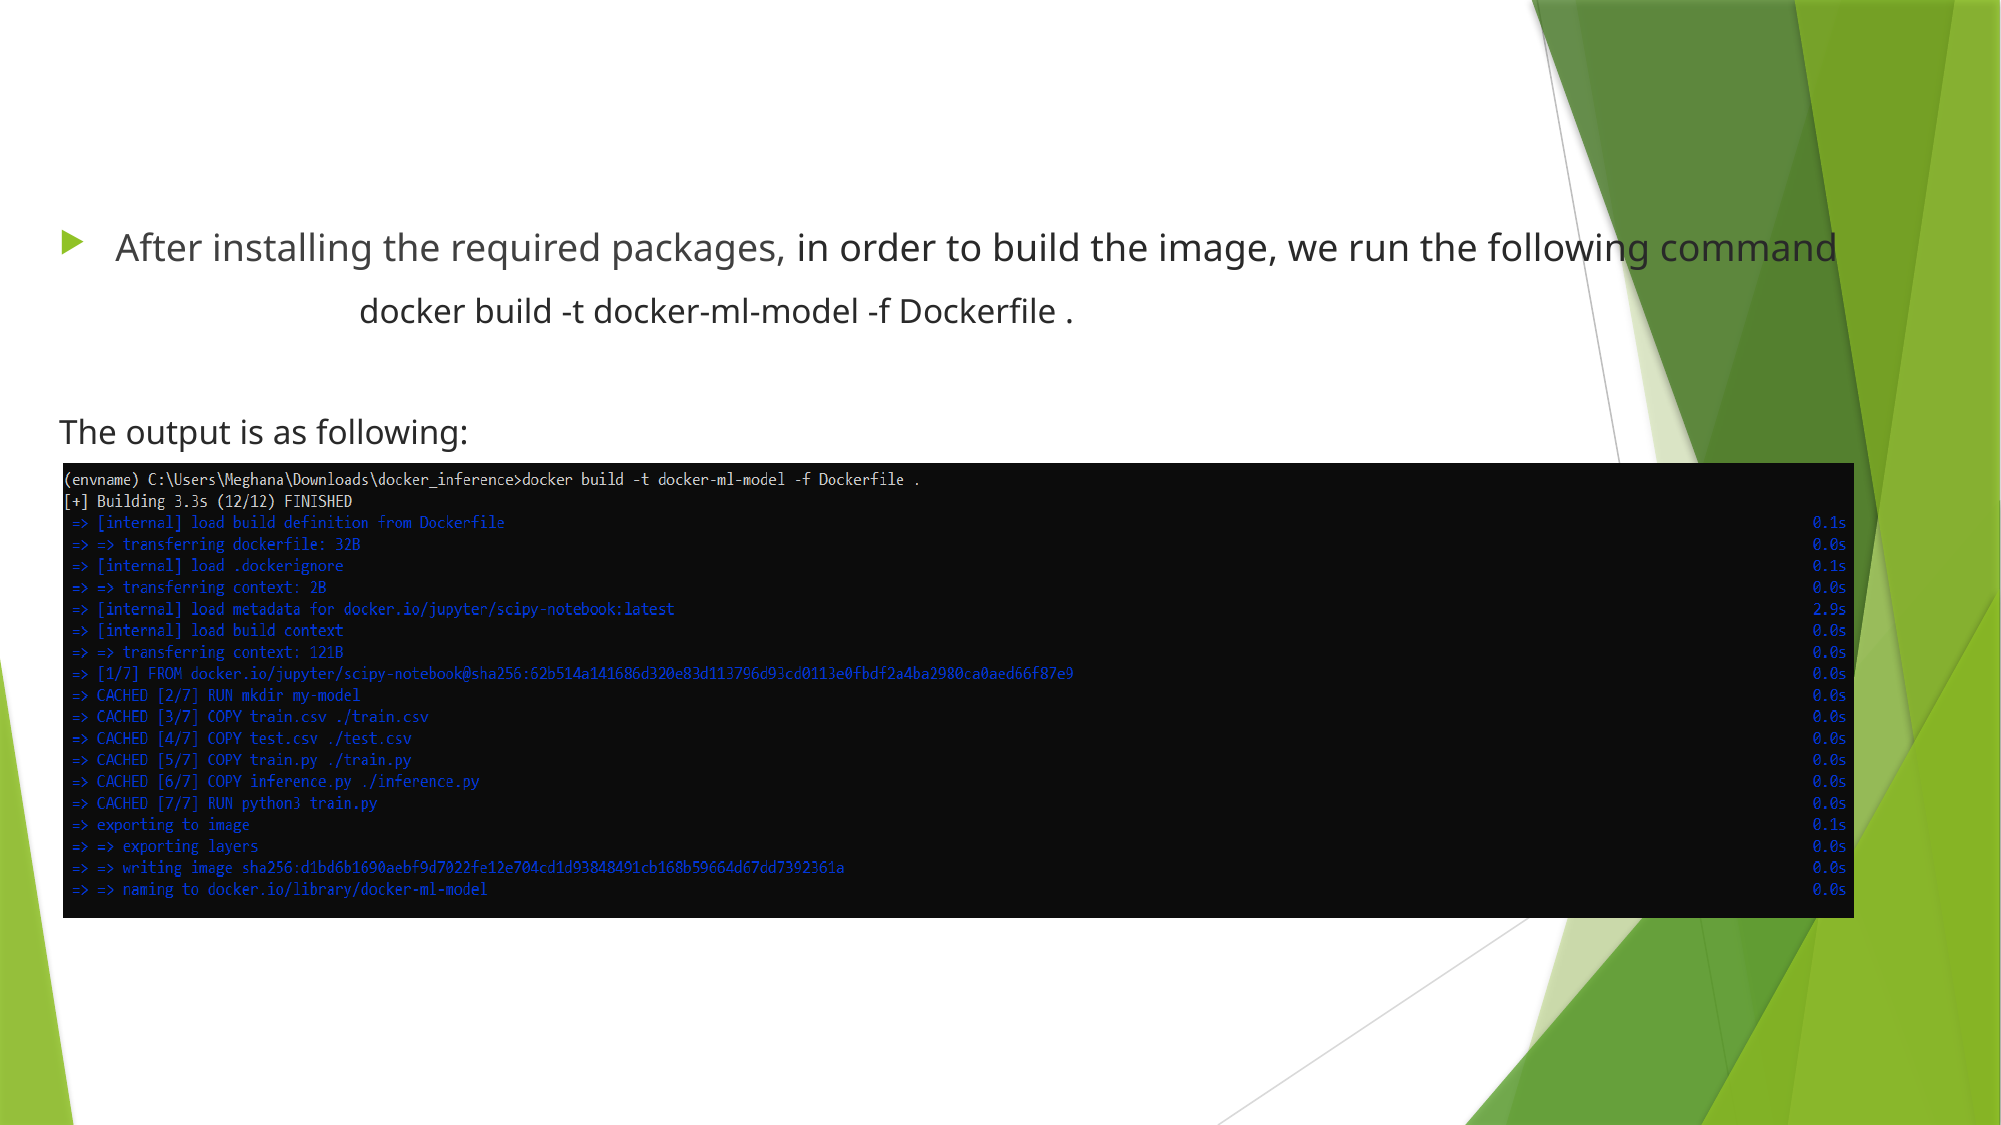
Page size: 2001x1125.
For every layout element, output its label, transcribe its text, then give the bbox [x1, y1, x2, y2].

picture [63, 462, 1855, 919]
list After installing the required packages, in order to build the image, we run the following command docker build -t docker-ml-model -f Dockerfile . The output is as following: [44, 19, 1972, 1014]
